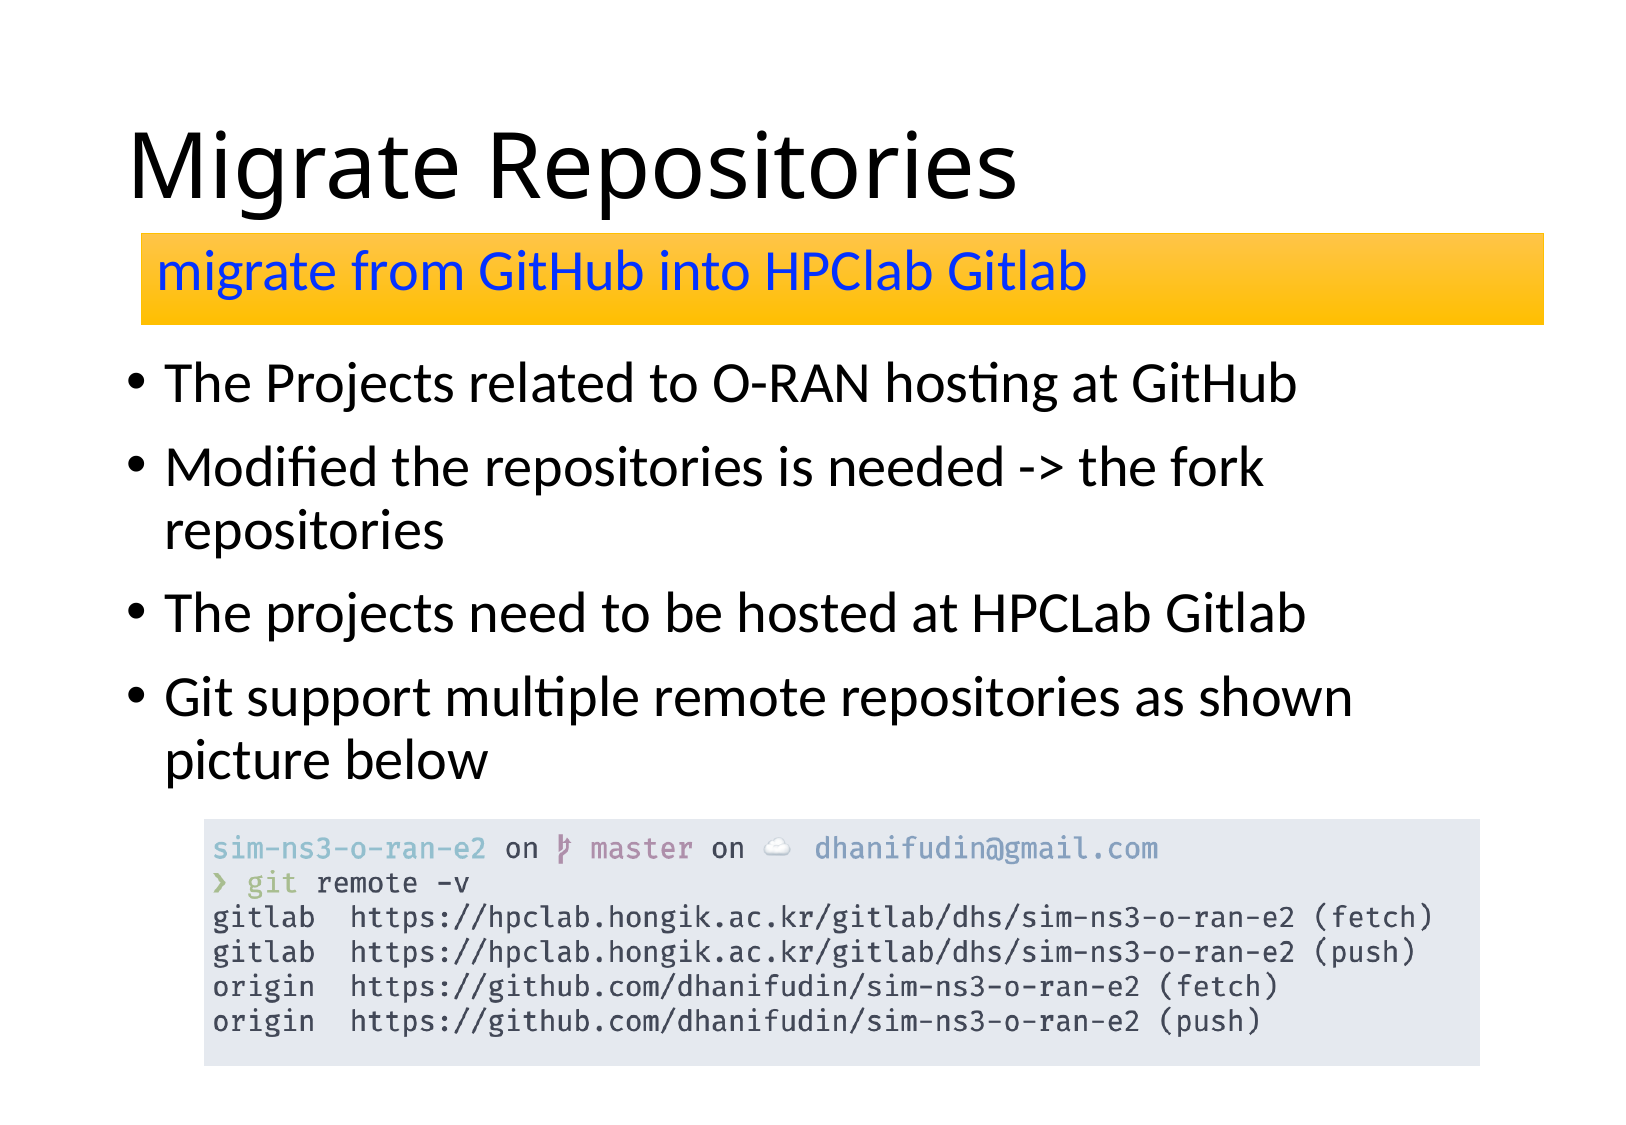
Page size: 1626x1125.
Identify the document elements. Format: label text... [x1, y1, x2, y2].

title Migrate Repositories [111, 59, 1514, 278]
picture [204, 819, 1480, 1066]
text_box migrate from GitHub into HPClab Gitlab [141, 233, 1544, 325]
list The Projects related to O-RAN hosting at GitHub Modified the repositories is needed -> the fork repositories The projects need to be hosted at HPCLab Gitlab Git support multiple remote repositories as shown picture below [111, 344, 1544, 801]
